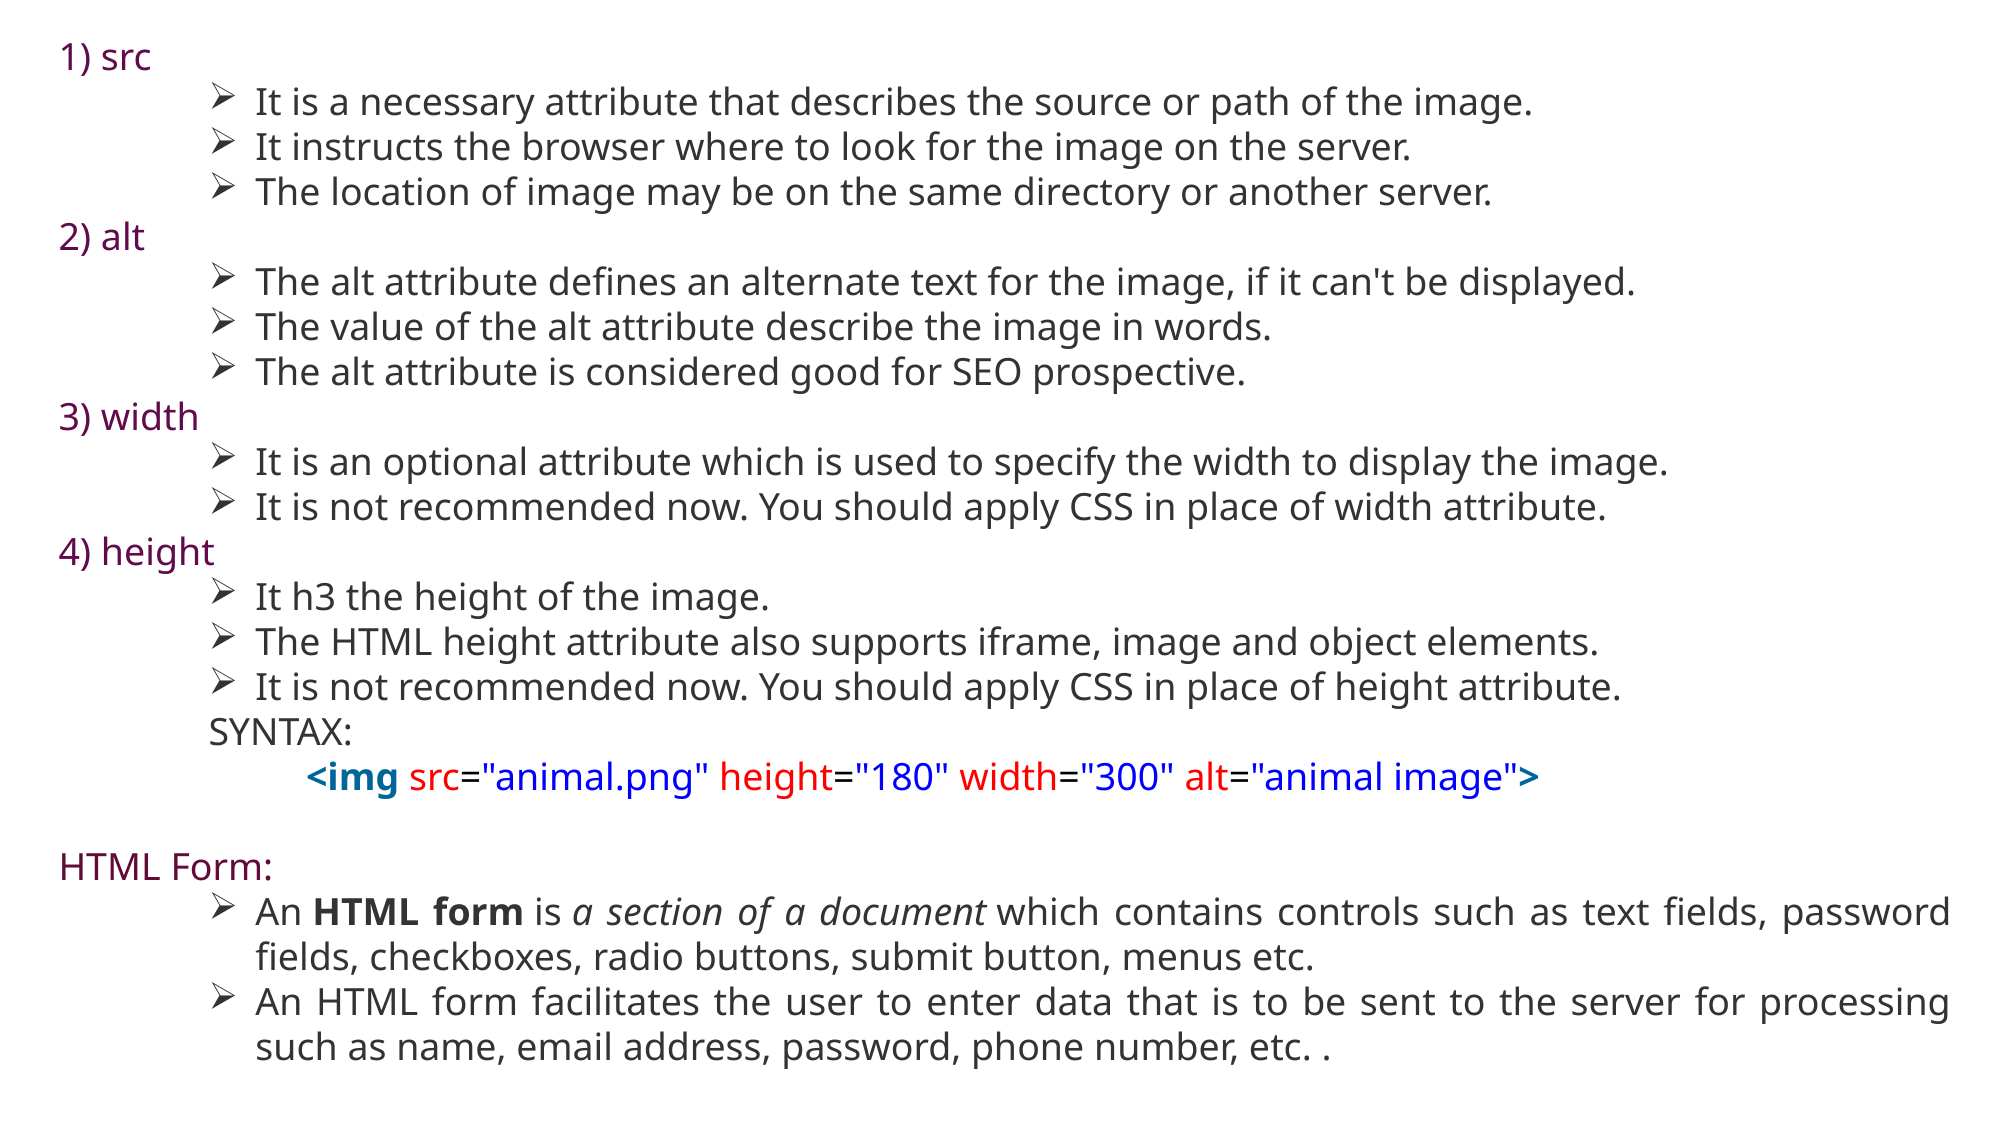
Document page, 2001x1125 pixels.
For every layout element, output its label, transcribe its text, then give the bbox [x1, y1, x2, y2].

text_box 1) src It is a necessary attribute that describes the source or path of the image. It instructs the browser where to look for the image on the server. The location of image may be on the same directory or another server. 2) alt The alt attribute defines an alternate text for the image, if it can't be displayed. The value of the alt attribute describe the image in words. The alt attribute is considered good for SEO prospective. 3) width It is an optional attribute which is used to specify the width to display the image. It is not recommended now. You should apply CSS in place of width attribute. 4) height It h3 the height of the image. The HTML height attribute also supports iframe, image and object elements. It is not recommended now. You should apply CSS in place of height attribute. SYNTAX: <img src="animal.png" height="180" width="300" alt="animal image"> HTML Form: An HTML form is a section of a document which contains controls such as text fields, password fields, checkboxes, radio buttons, submit button, menus etc. An HTML form facilitates the user to enter data that is to be sent to the server for processing such as name, email address, password, phone number, etc. . [43, 25, 1968, 1125]
